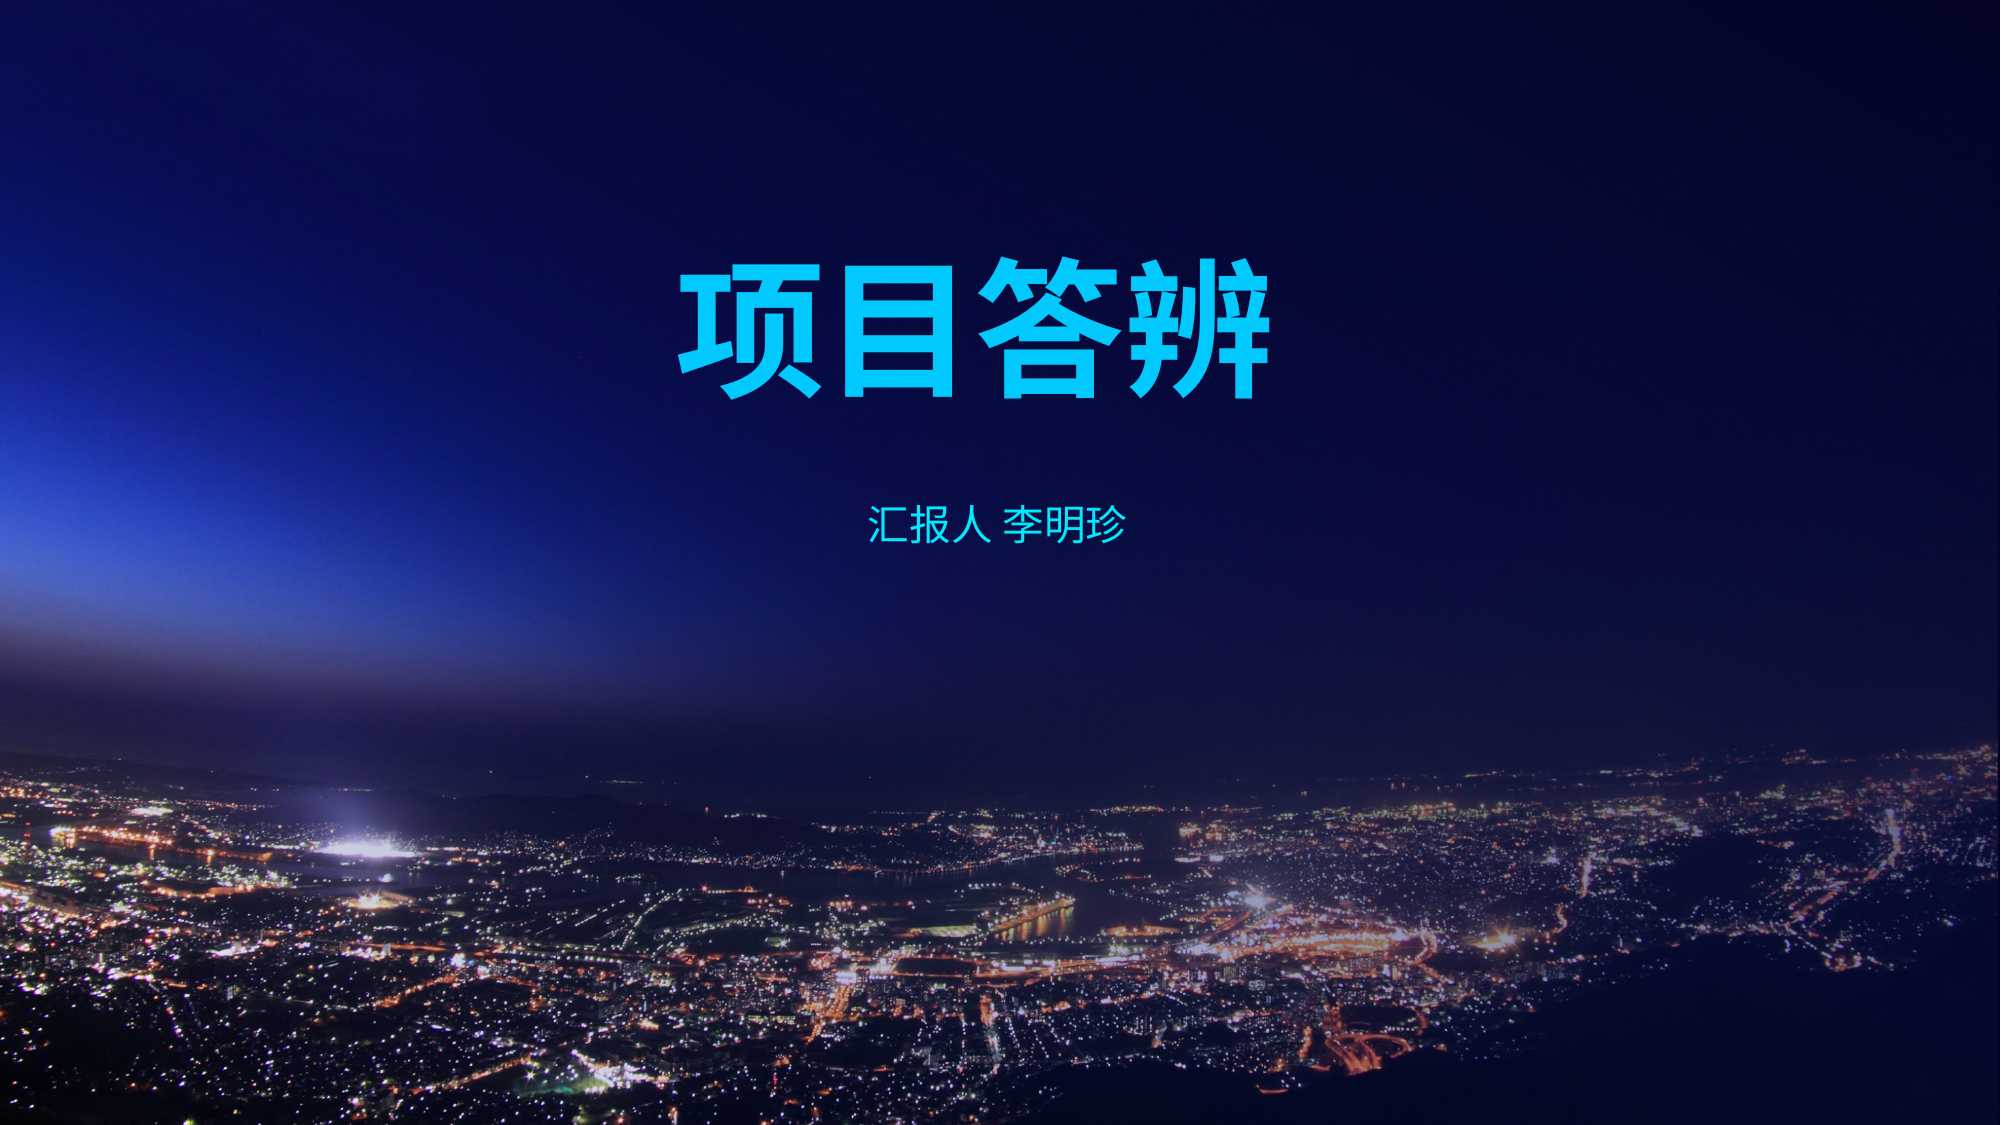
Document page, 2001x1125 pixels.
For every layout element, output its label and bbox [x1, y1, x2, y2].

text_box [659, 227, 1310, 426]
text_box [0, 0, 1998, 1125]
